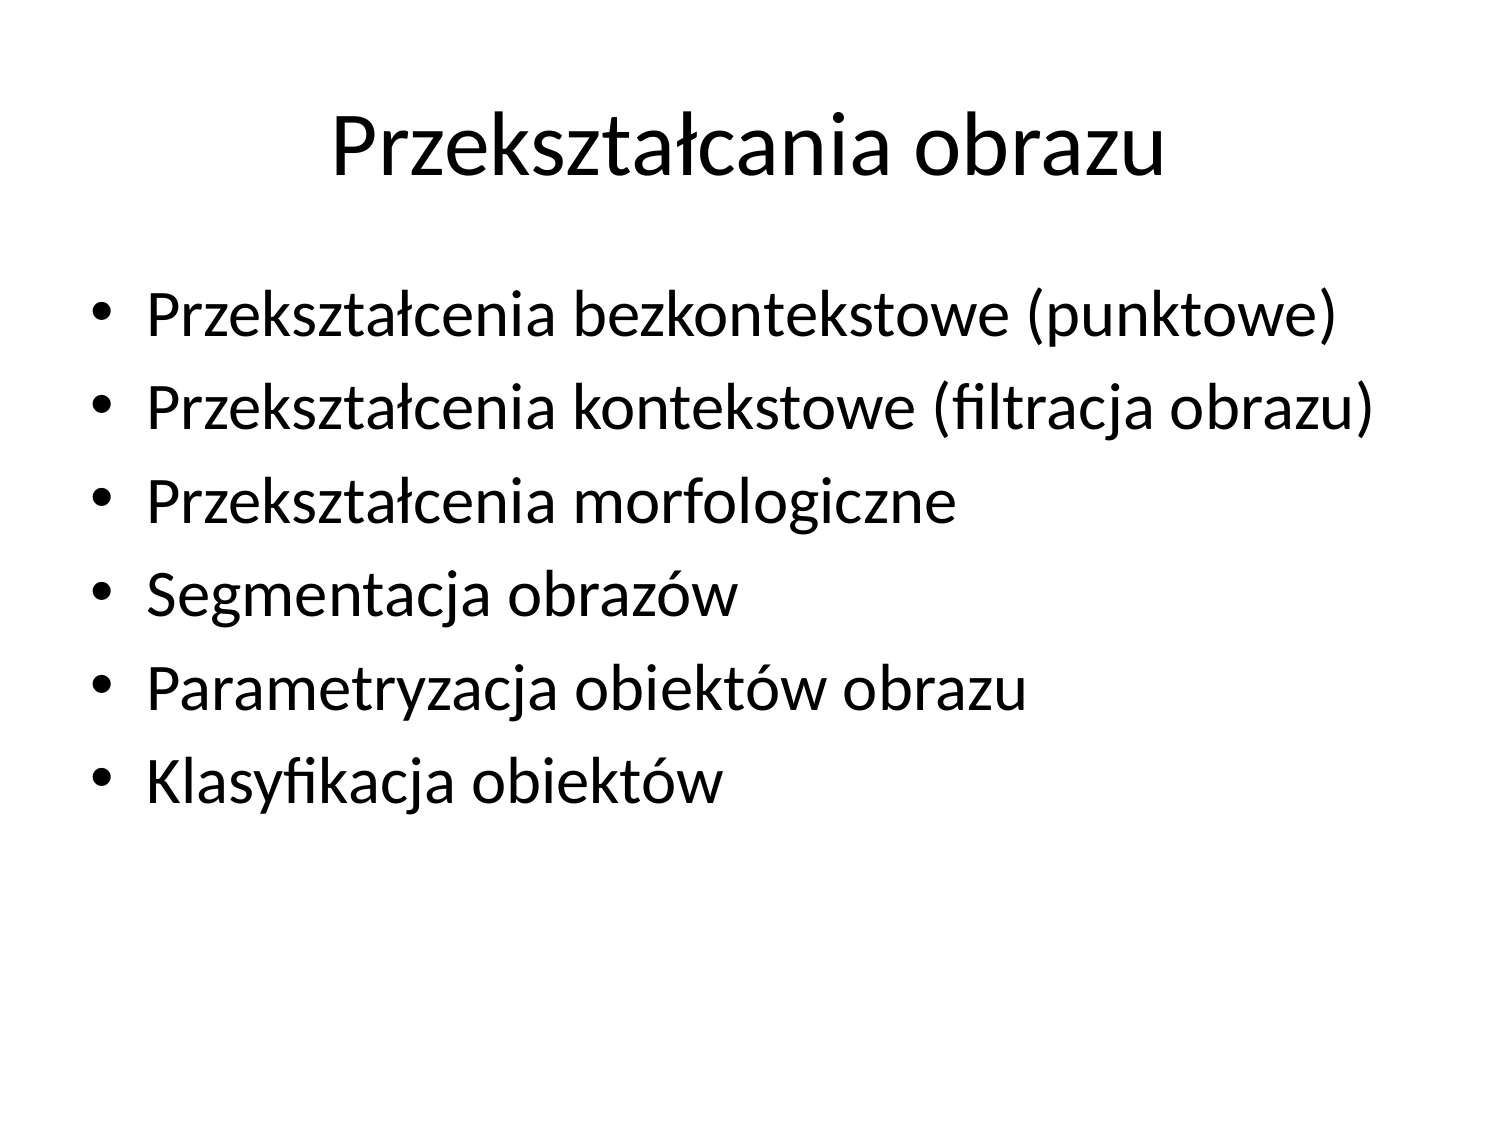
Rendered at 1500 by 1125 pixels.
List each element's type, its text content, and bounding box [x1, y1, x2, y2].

title Przekształcania obrazu [75, 45, 1425, 233]
list Przekształcenia bezkontekstowe (punktowe) Przekształcenia kontekstowe (filtracja obrazu) Przekształcenia morfologiczne Segmentacja obrazów Parametryzacja obiektów obrazu Klasyfikacja obiektów [75, 262, 1425, 1005]
